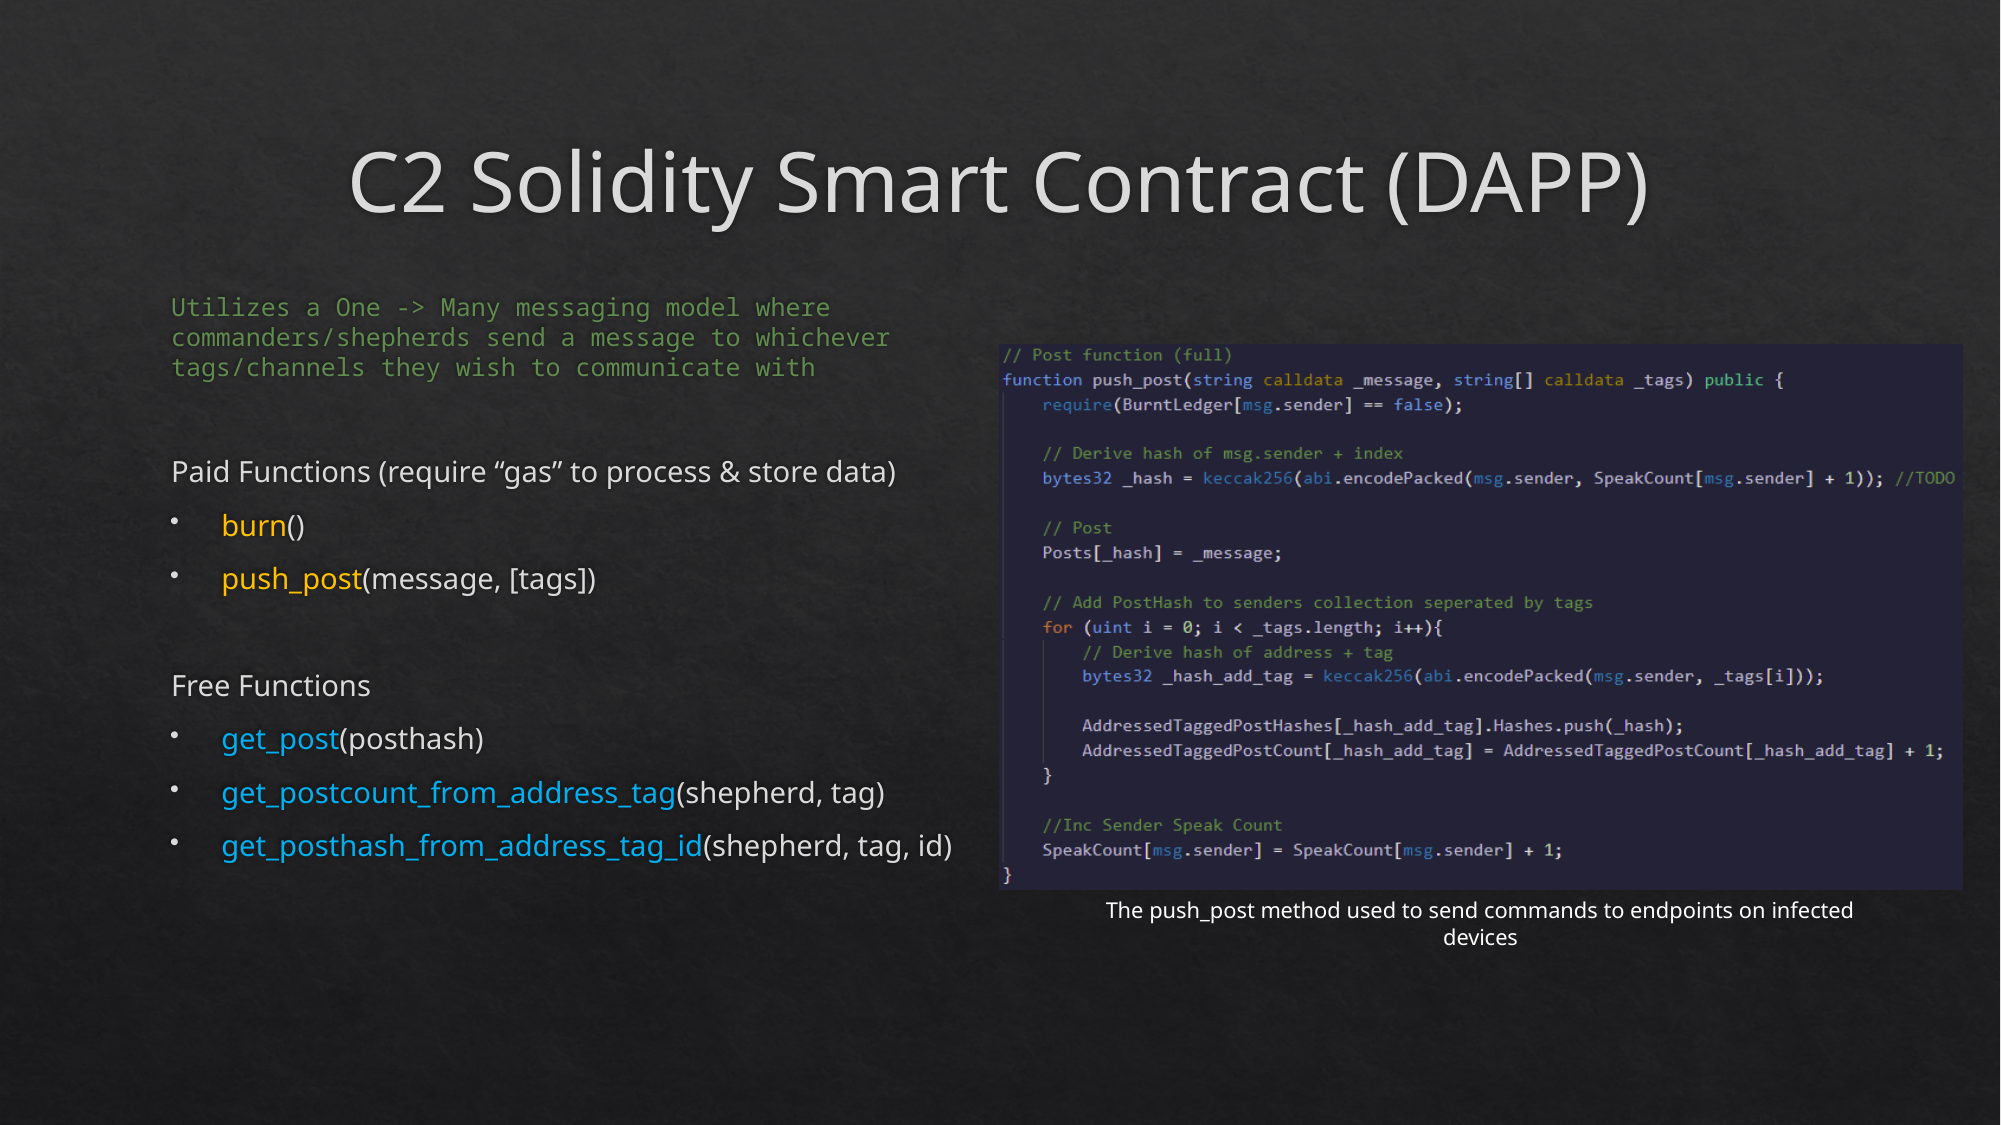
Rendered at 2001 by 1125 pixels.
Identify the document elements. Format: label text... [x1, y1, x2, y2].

title C2 Solidity Smart Contract (DAPP) [149, 99, 1849, 260]
text_box The push_post method used to send commands to endpoints on infected devices [1065, 903, 1896, 957]
picture [998, 344, 1963, 890]
list Utilizes a One -> Many messaging model where commanders/shepherds send a message to whichever tags/channels they wish to communicate with Paid Functions (require “gas” to process & store data) burn() push_post(message, [tags]) Free Functions get_post(posthash) get_postcount_from_address_tag(shepherd, tag) get_posthash_from_address_tag_id(shepherd, tag, id) [149, 284, 968, 950]
